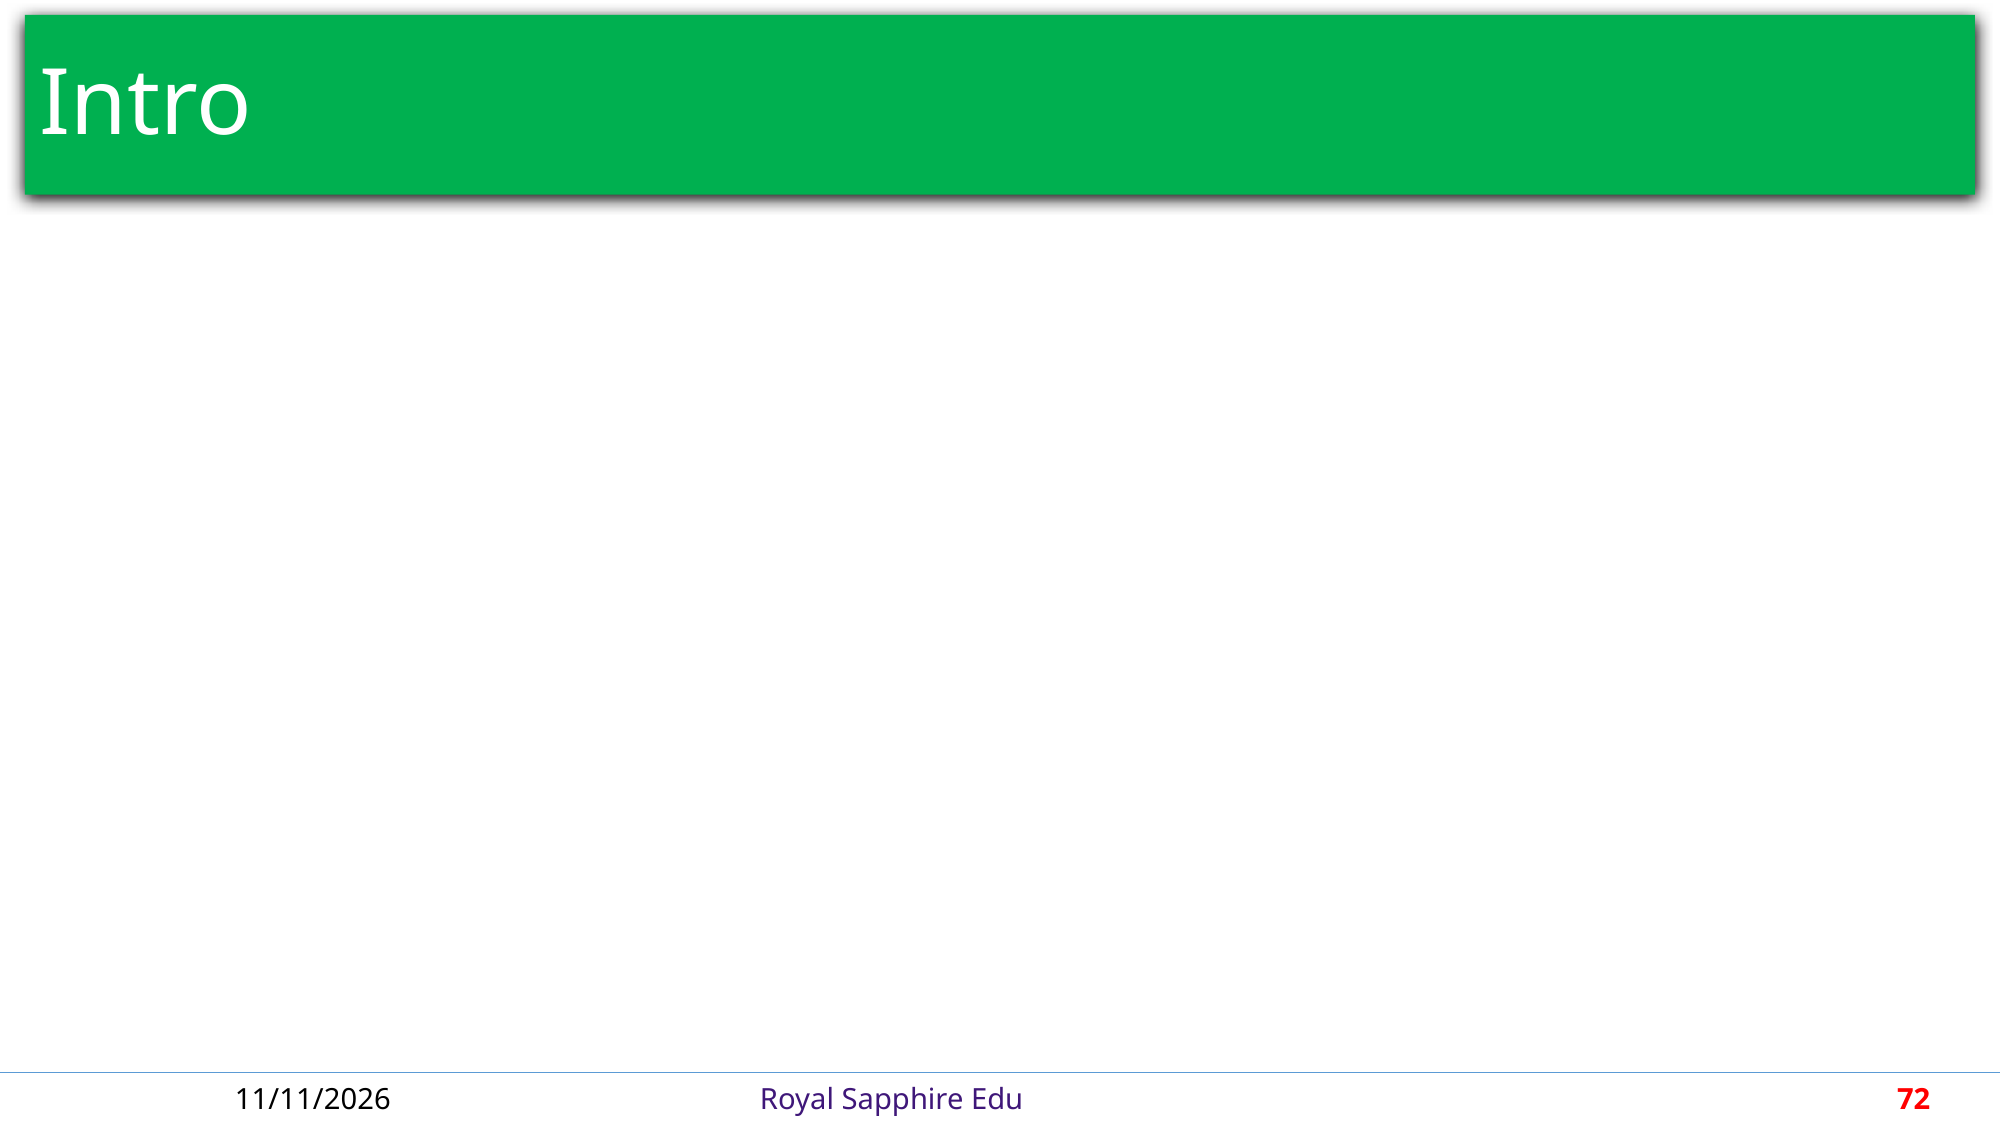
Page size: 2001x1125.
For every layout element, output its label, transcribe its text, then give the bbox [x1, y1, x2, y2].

title Intro [24, 14, 1975, 195]
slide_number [220, 1072, 671, 1115]
slide_number 72 [1495, 1072, 1946, 1115]
footer Royal Sapphire Edu [745, 1072, 1421, 1115]
